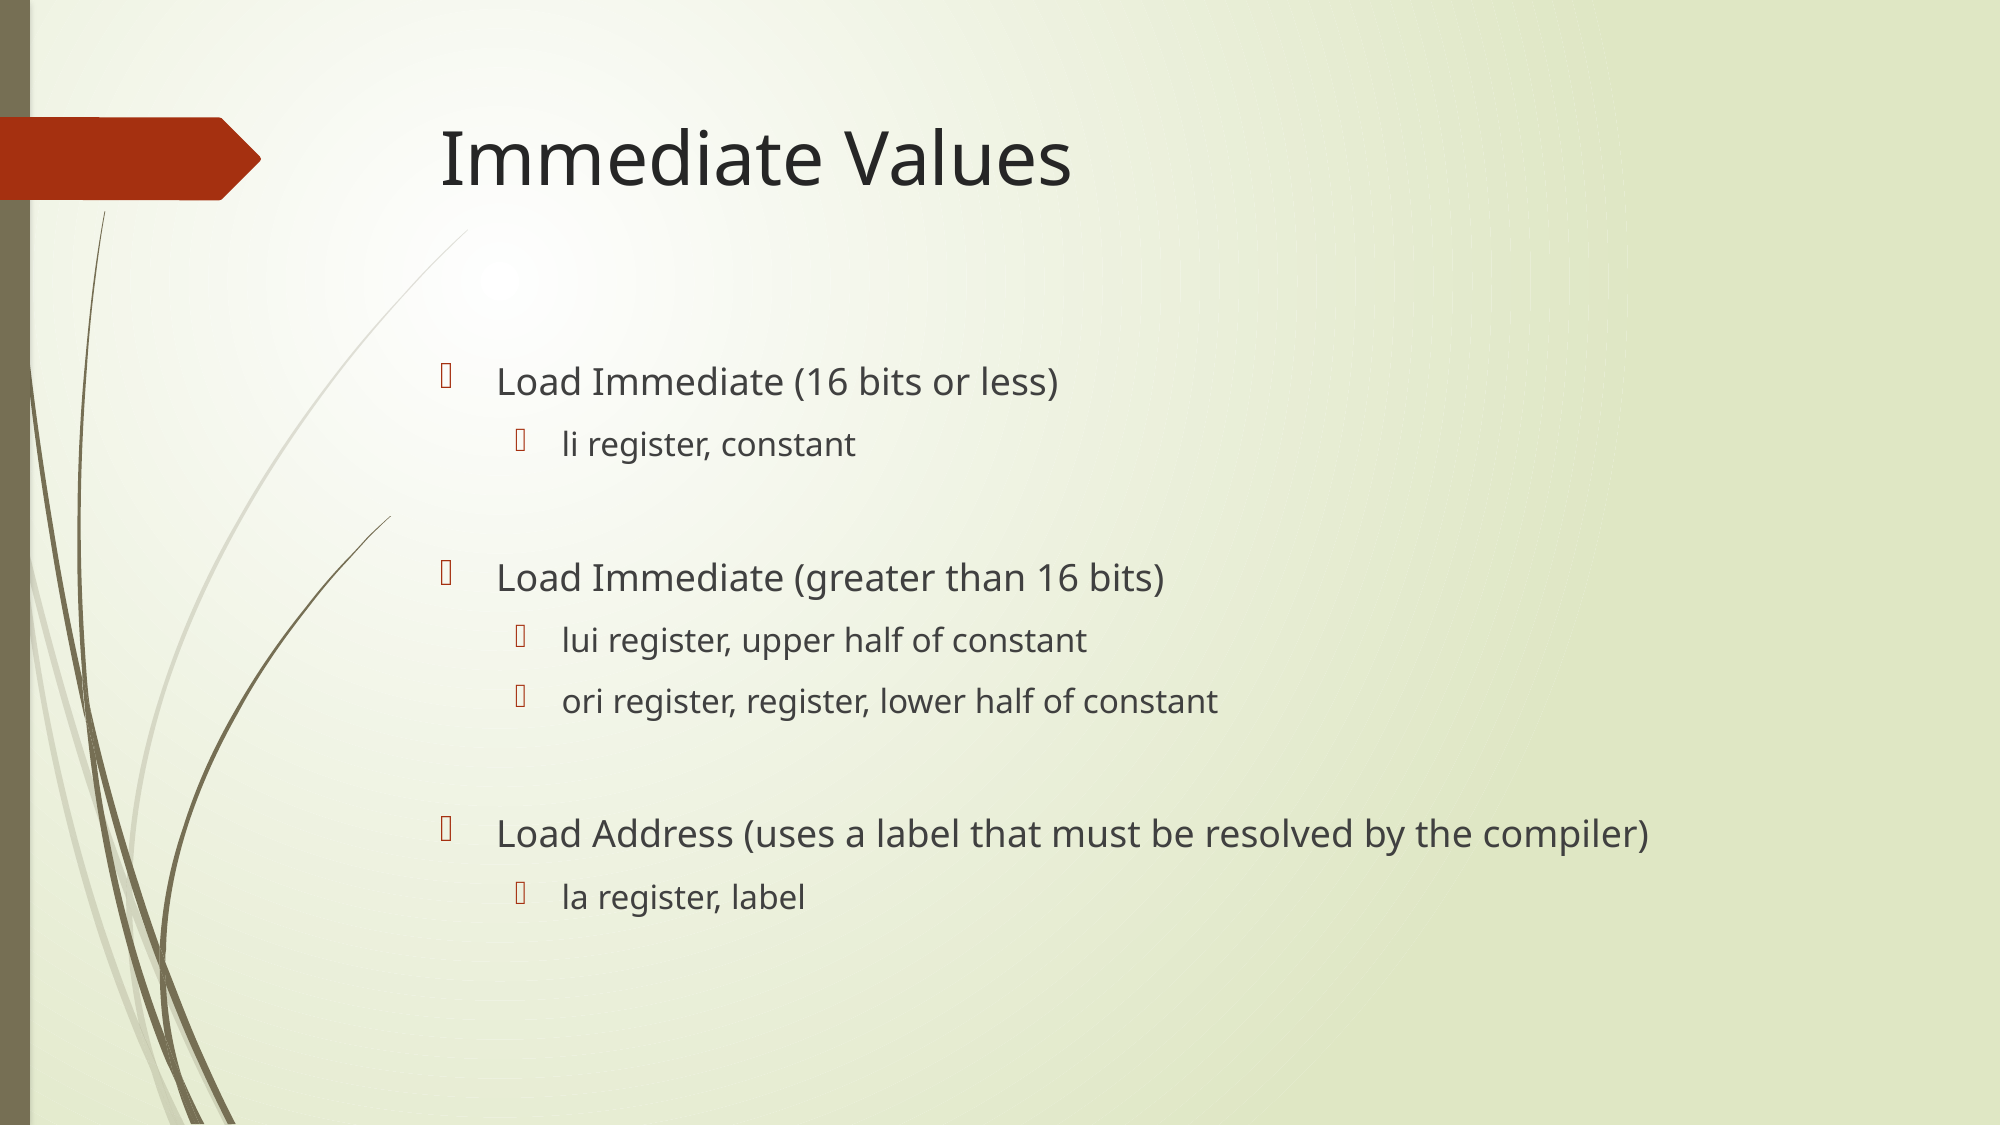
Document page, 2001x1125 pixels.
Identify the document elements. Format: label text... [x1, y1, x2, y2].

list Load Immediate (16 bits or less) li register, constant Load Immediate (greater than 16 bits) lui register, upper half of constant ori register, register, lower half of constant Load Address (uses a label that must be resolved by the compiler) la register, label [424, 350, 1888, 970]
title Immediate Values [425, 102, 1888, 313]
